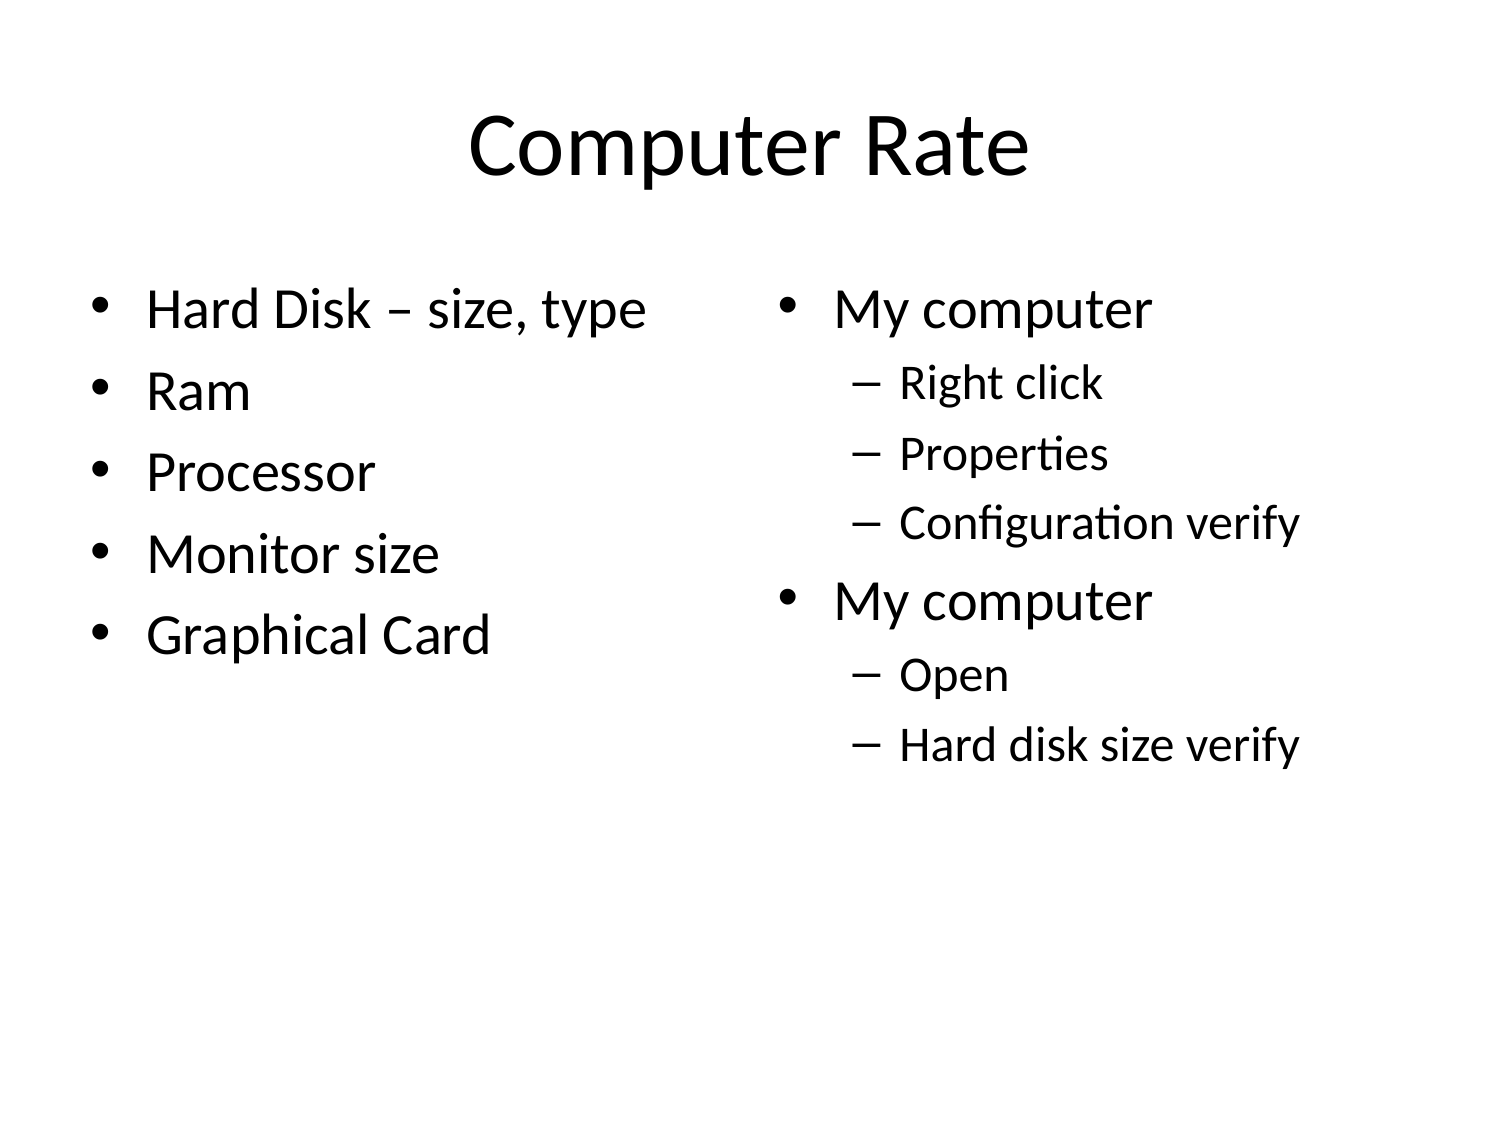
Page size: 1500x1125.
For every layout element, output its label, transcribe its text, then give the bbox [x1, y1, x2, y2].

list Hard Disk – size, type Ram Processor Monitor size Graphical Card [75, 262, 738, 1005]
title Computer Rate [75, 45, 1425, 233]
list My computer Right click Properties Configuration verify My computer Open Hard disk size verify [762, 262, 1425, 1005]
